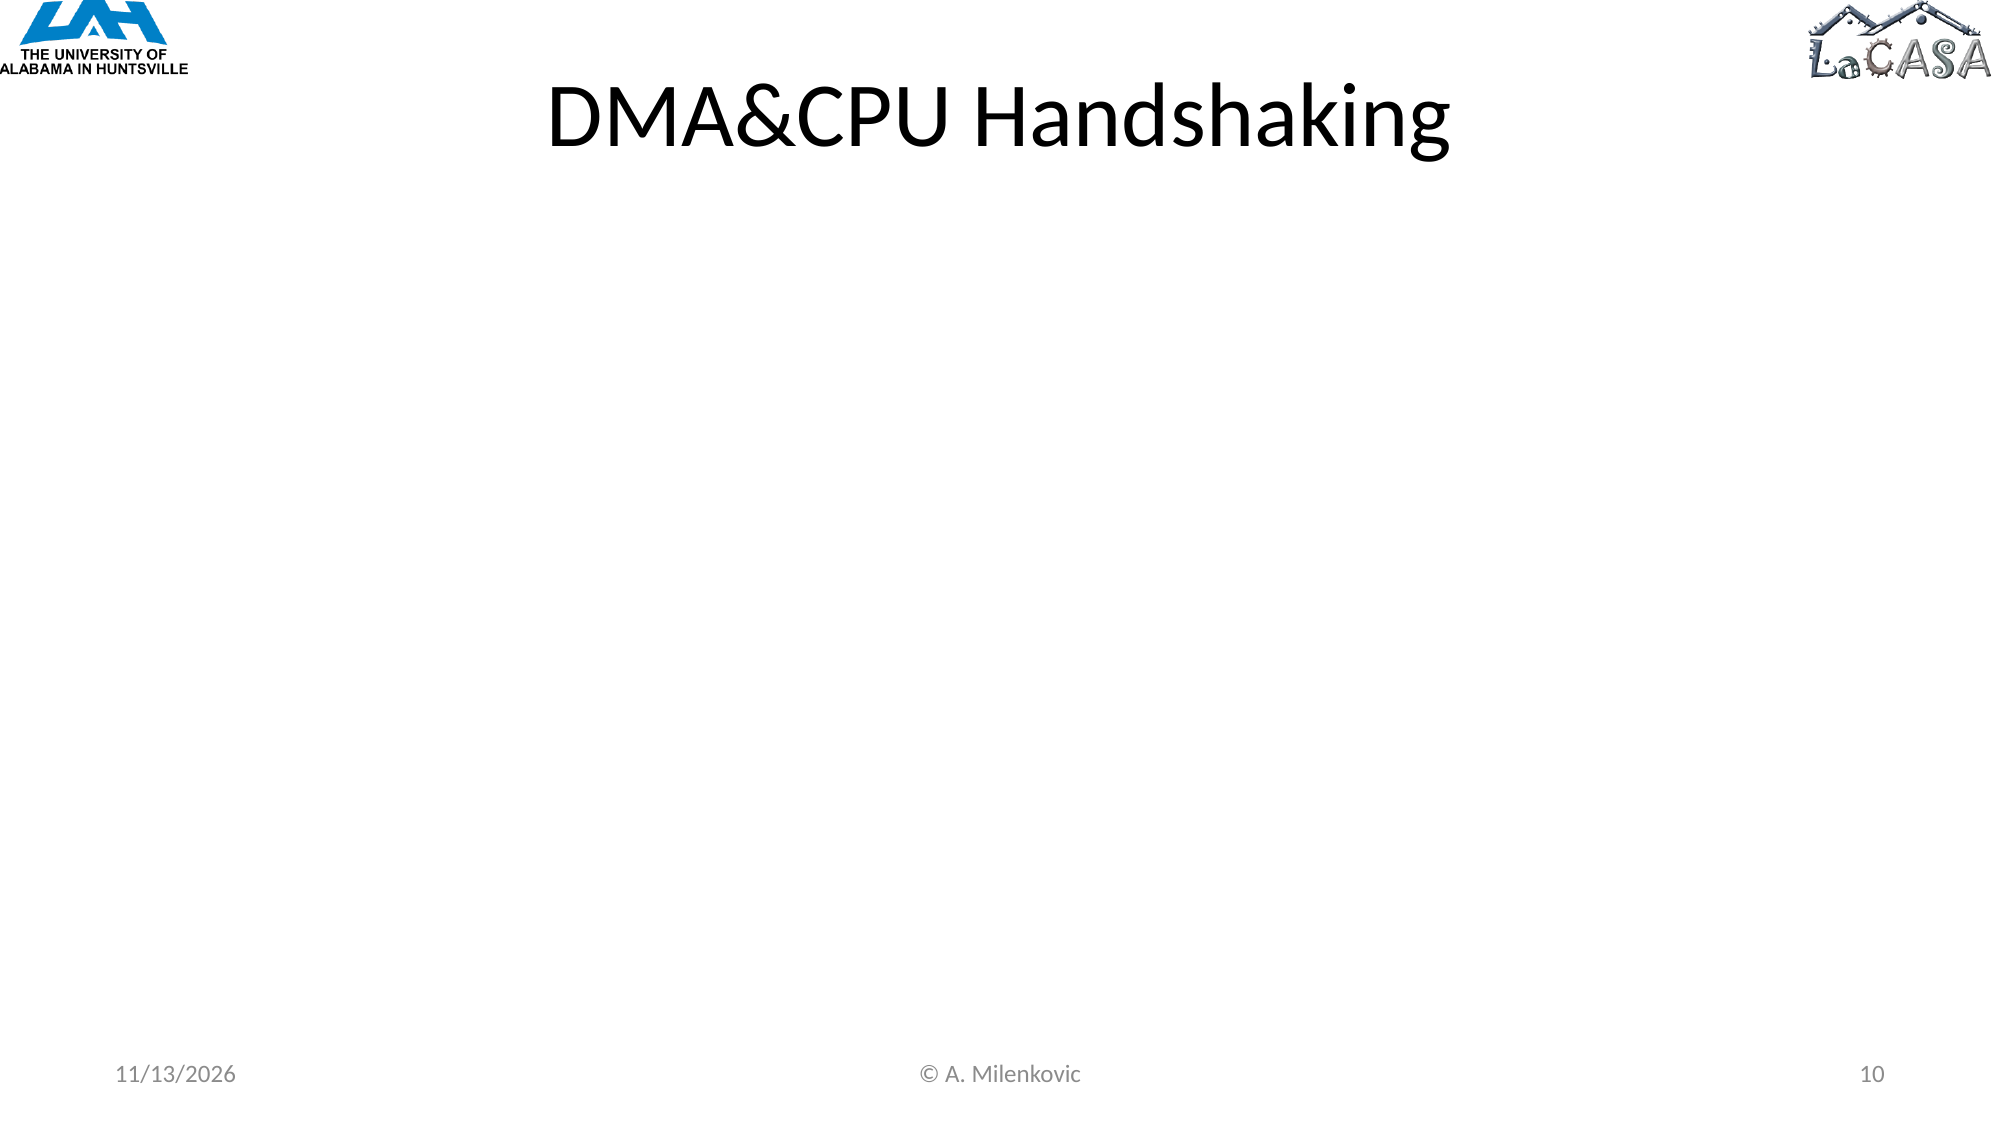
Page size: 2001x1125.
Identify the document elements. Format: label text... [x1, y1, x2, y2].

picture [1798, 0, 2000, 85]
slide_number 10 [1433, 1042, 1900, 1103]
picture [0, 0, 189, 75]
title DMA&CPU Handshaking [99, 45, 1900, 175]
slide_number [99, 1042, 567, 1103]
footer © A. Milenkovic [683, 1042, 1317, 1103]
